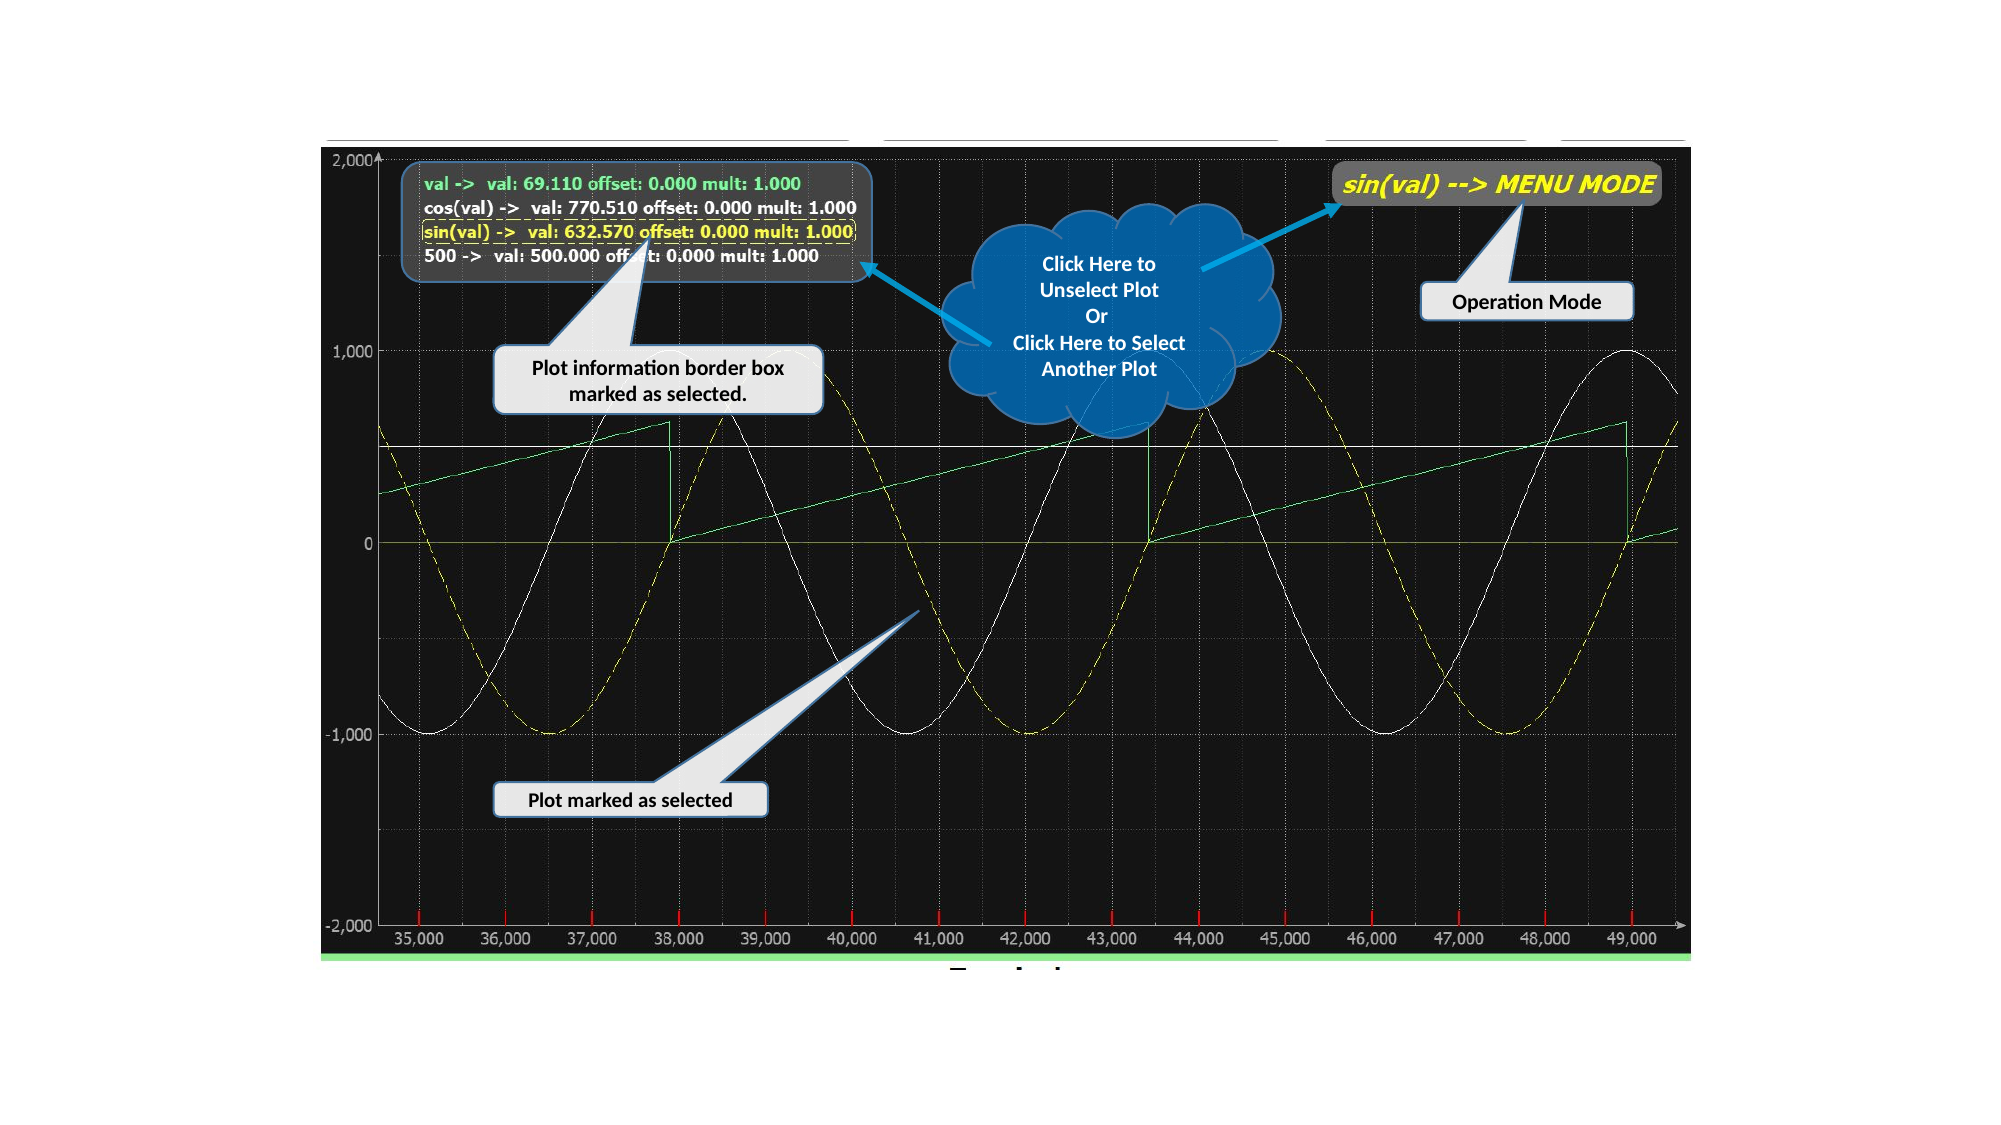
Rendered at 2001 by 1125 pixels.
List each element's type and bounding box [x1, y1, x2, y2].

picture [313, 140, 1695, 970]
text_box [859, 261, 991, 345]
text_box [1201, 203, 1343, 270]
